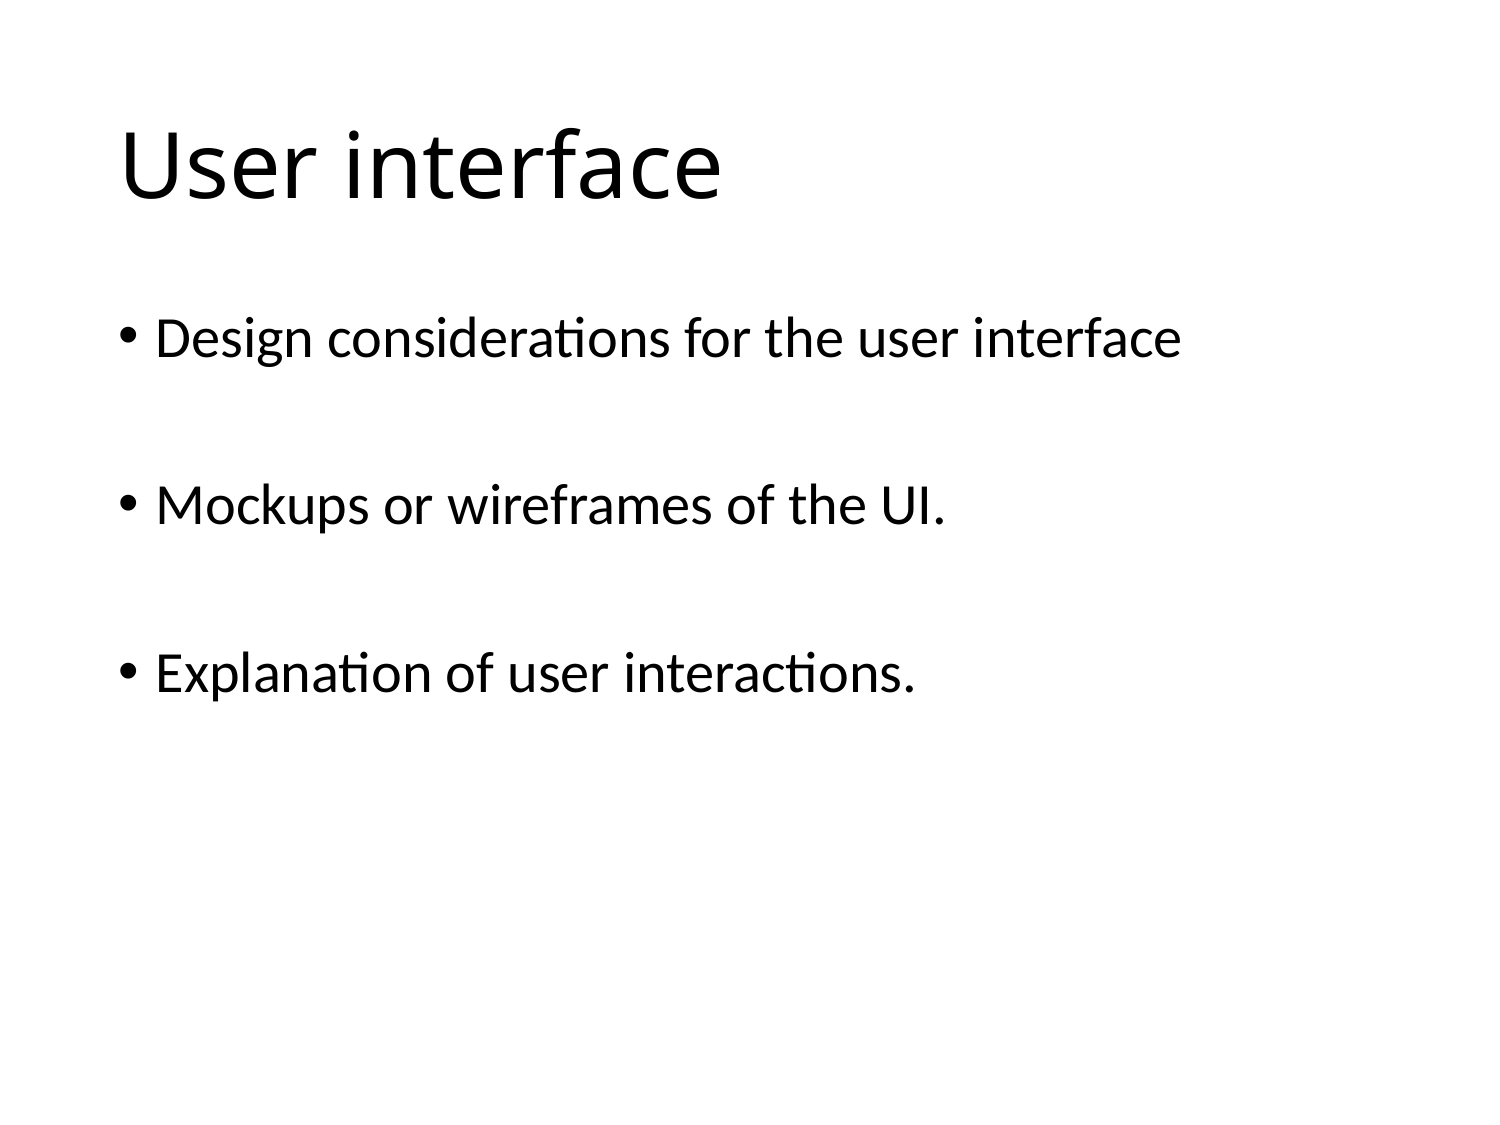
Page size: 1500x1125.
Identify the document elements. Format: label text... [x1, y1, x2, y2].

title User interface [103, 59, 1397, 278]
list Design considerations for the user interface Mockups or wireframes of the UI. Explanation of user interactions. [103, 299, 1397, 1014]
